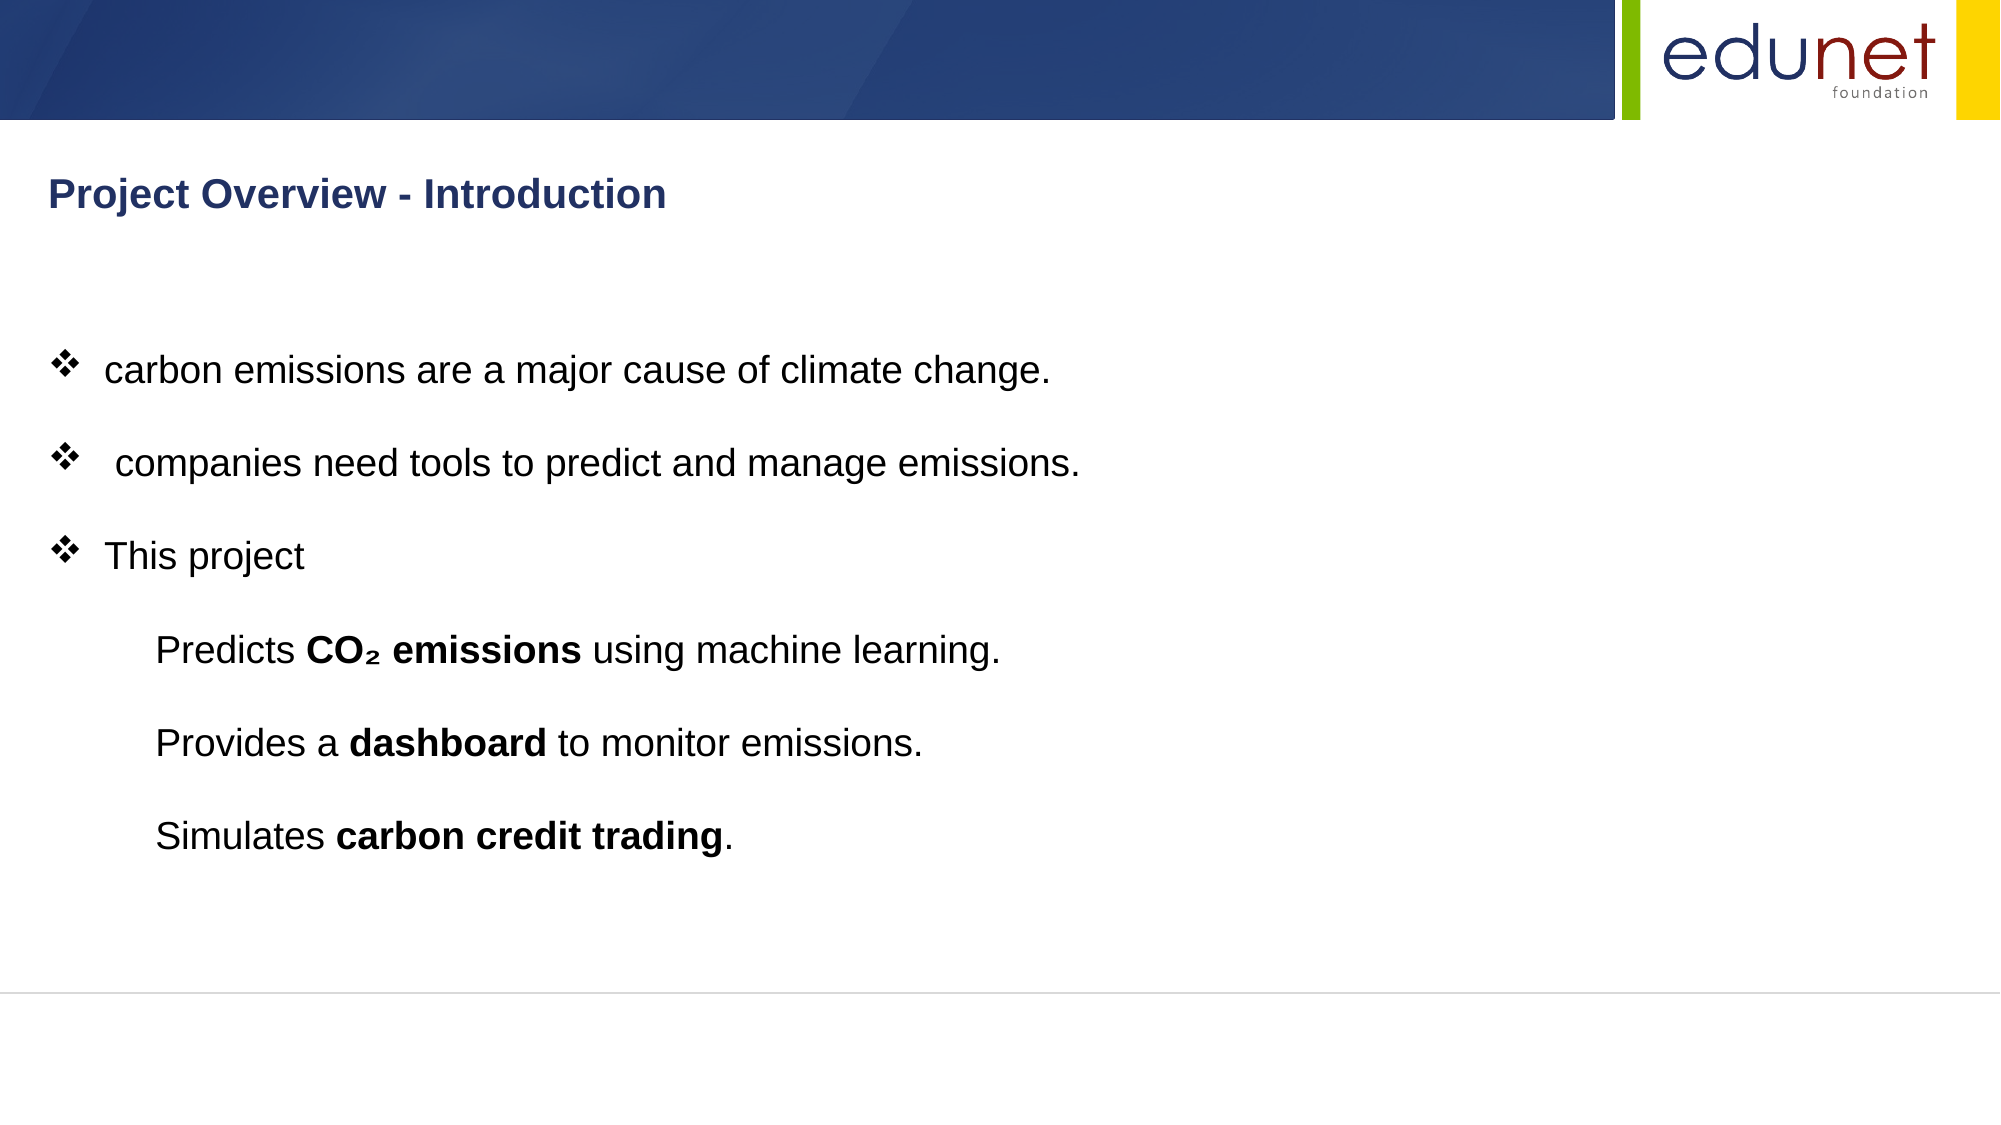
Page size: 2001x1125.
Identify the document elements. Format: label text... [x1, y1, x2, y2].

text_box carbon emissions are a major cause of climate change. companies need tools to predict and manage emissions. This project Predicts CO₂ emissions using machine learning. Provides a dashboard to monitor emissions. Simulates carbon credit trading. [33, 290, 1924, 865]
picture [1652, 12, 1948, 108]
text_box Project Overview - Introduction [33, 159, 1002, 225]
